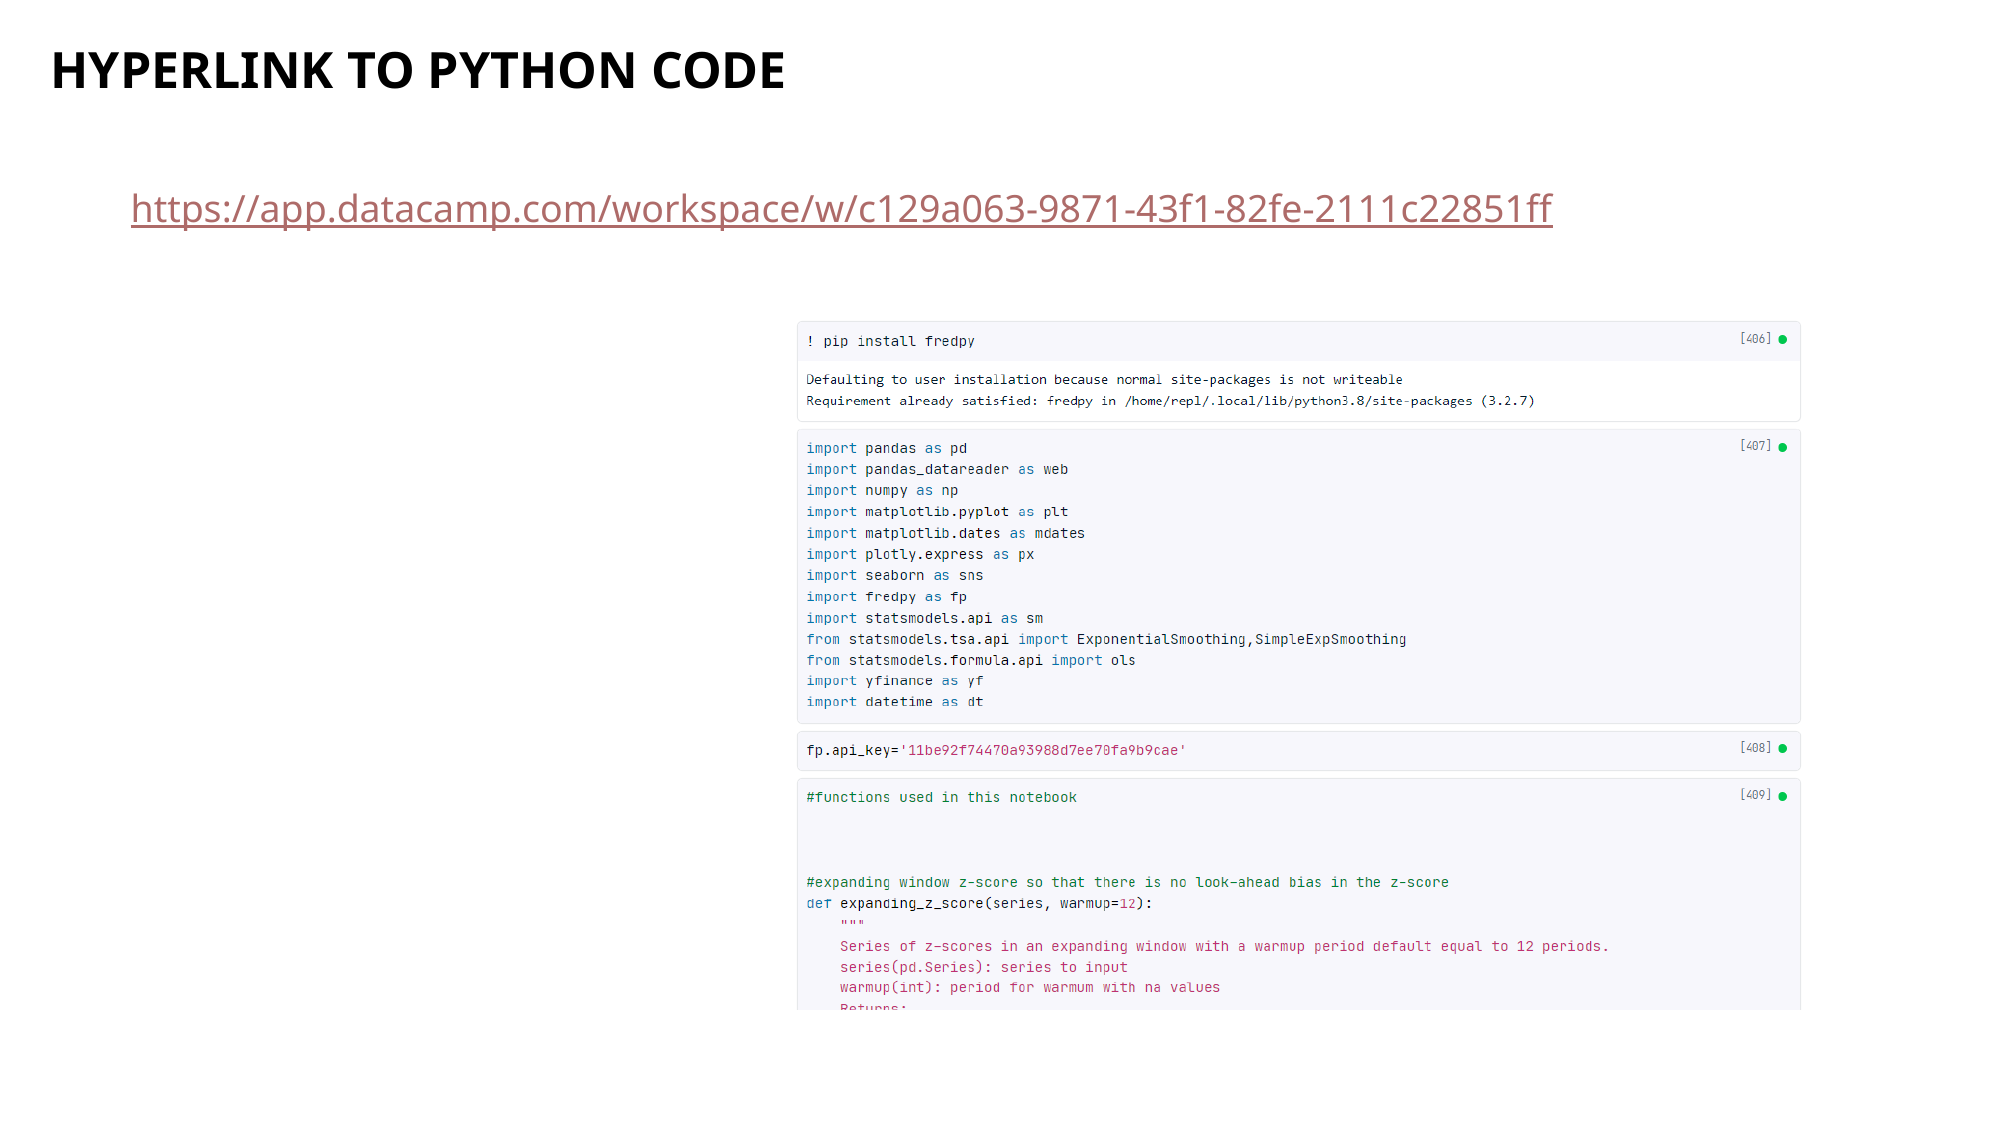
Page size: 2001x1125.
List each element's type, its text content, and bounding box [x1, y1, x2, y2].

text_box https://app.datacamp.com/workspace/w/c129a063-9871-43f1-82fe-2111c22851ff [115, 177, 1884, 244]
text_box HYPERLINK TO PYTHON CODE [35, 31, 1413, 107]
picture [780, 319, 1805, 1010]
